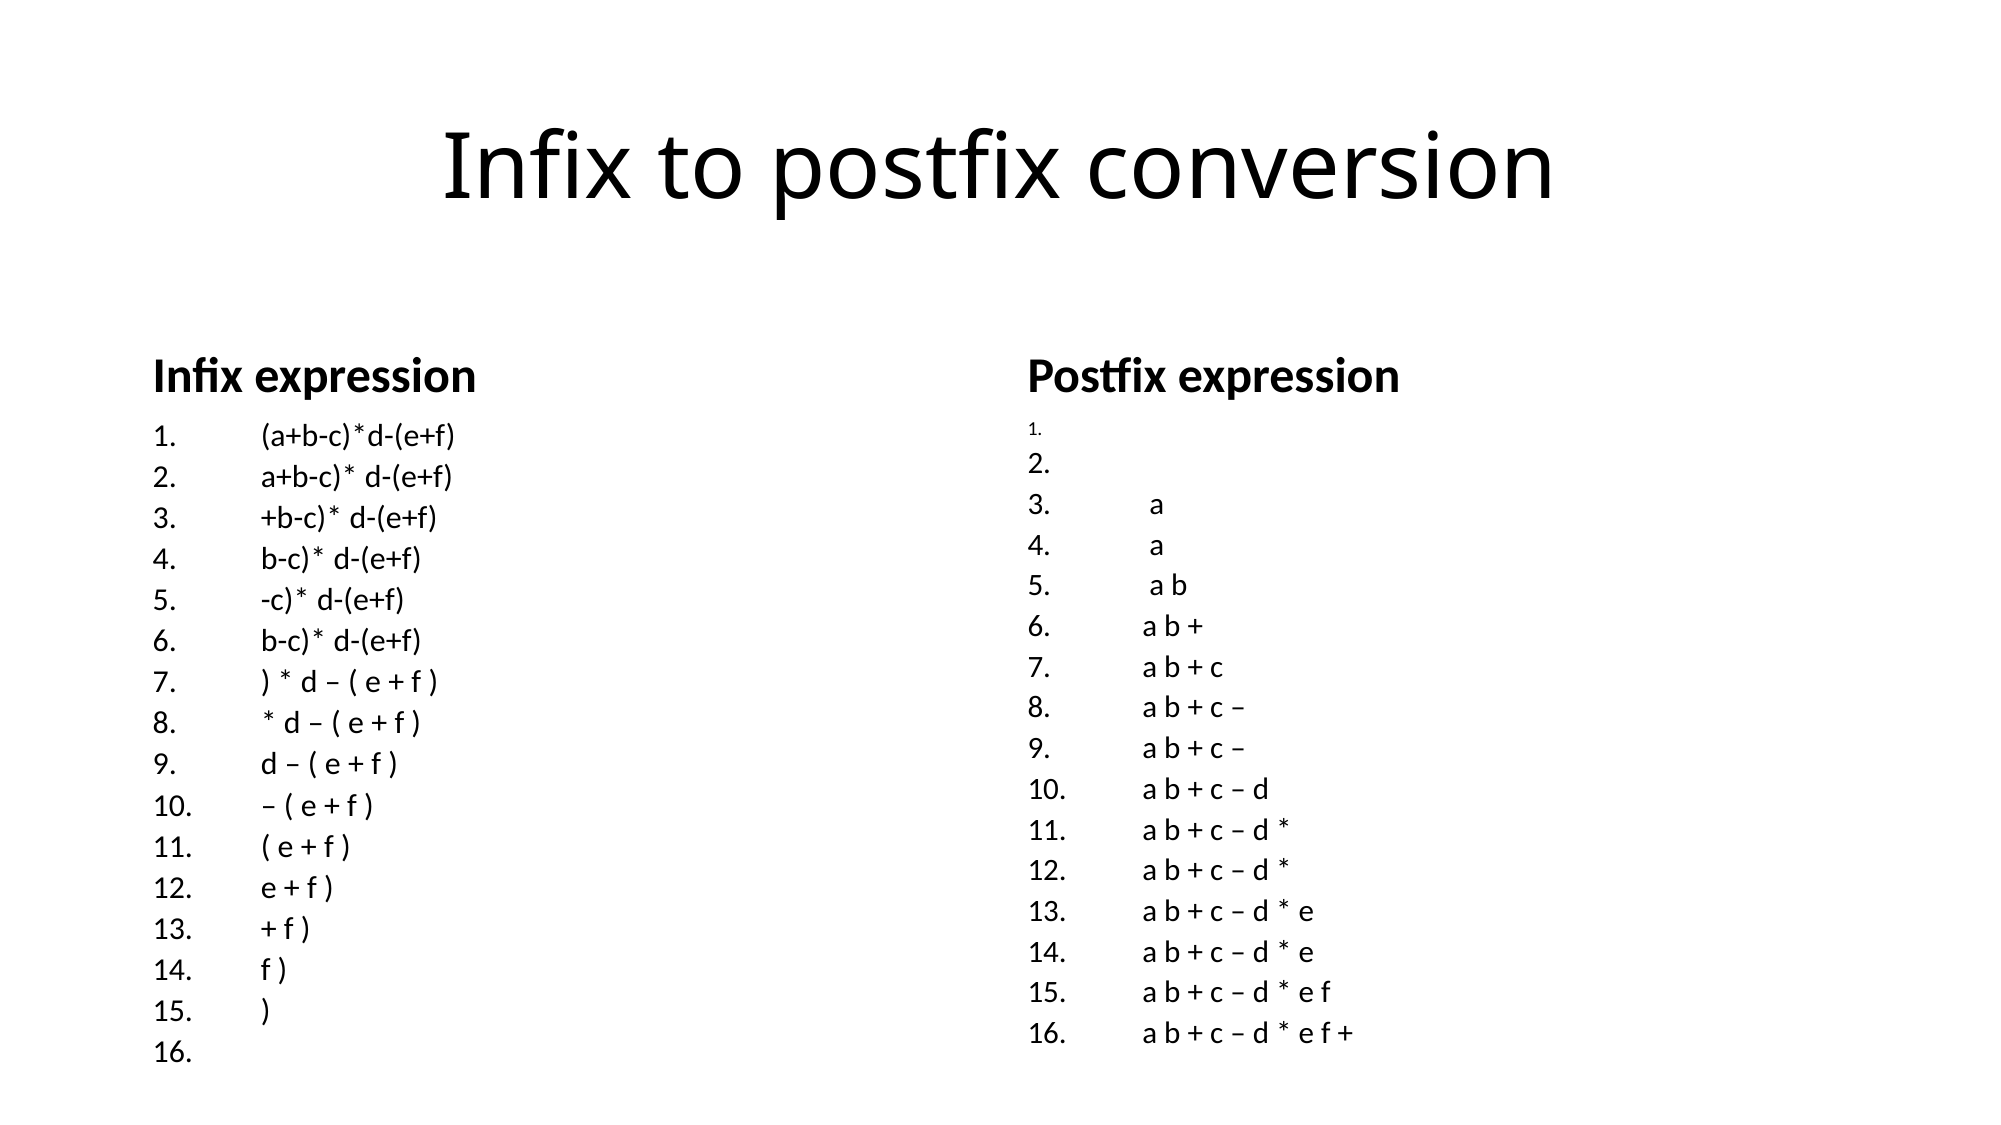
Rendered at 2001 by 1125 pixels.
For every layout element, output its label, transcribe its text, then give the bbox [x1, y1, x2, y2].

title Infix to postfix conversion [137, 59, 1863, 278]
list Postfix expression [1012, 275, 1863, 410]
list a a a b a b + a b + c a b + c – a b + c – a b + c – d a b + c – d * a b + c – d * a b + c – d * e a b + c – d * e a b + c – d * e f a b + c – d * e f + [1012, 410, 1863, 1066]
list Infix expression [137, 275, 984, 410]
list (a+b-c)*d-(e+f) a+b-c)* d-(e+f) +b-c)* d-(e+f) b-c)* d-(e+f) -c)* d-(e+f) b-c)* d-(e+f) ) * d – ( e + f ) * d – ( e + f ) d – ( e + f ) – ( e + f ) ( e + f ) e + f ) + f ) f ) ) [137, 410, 984, 1097]
